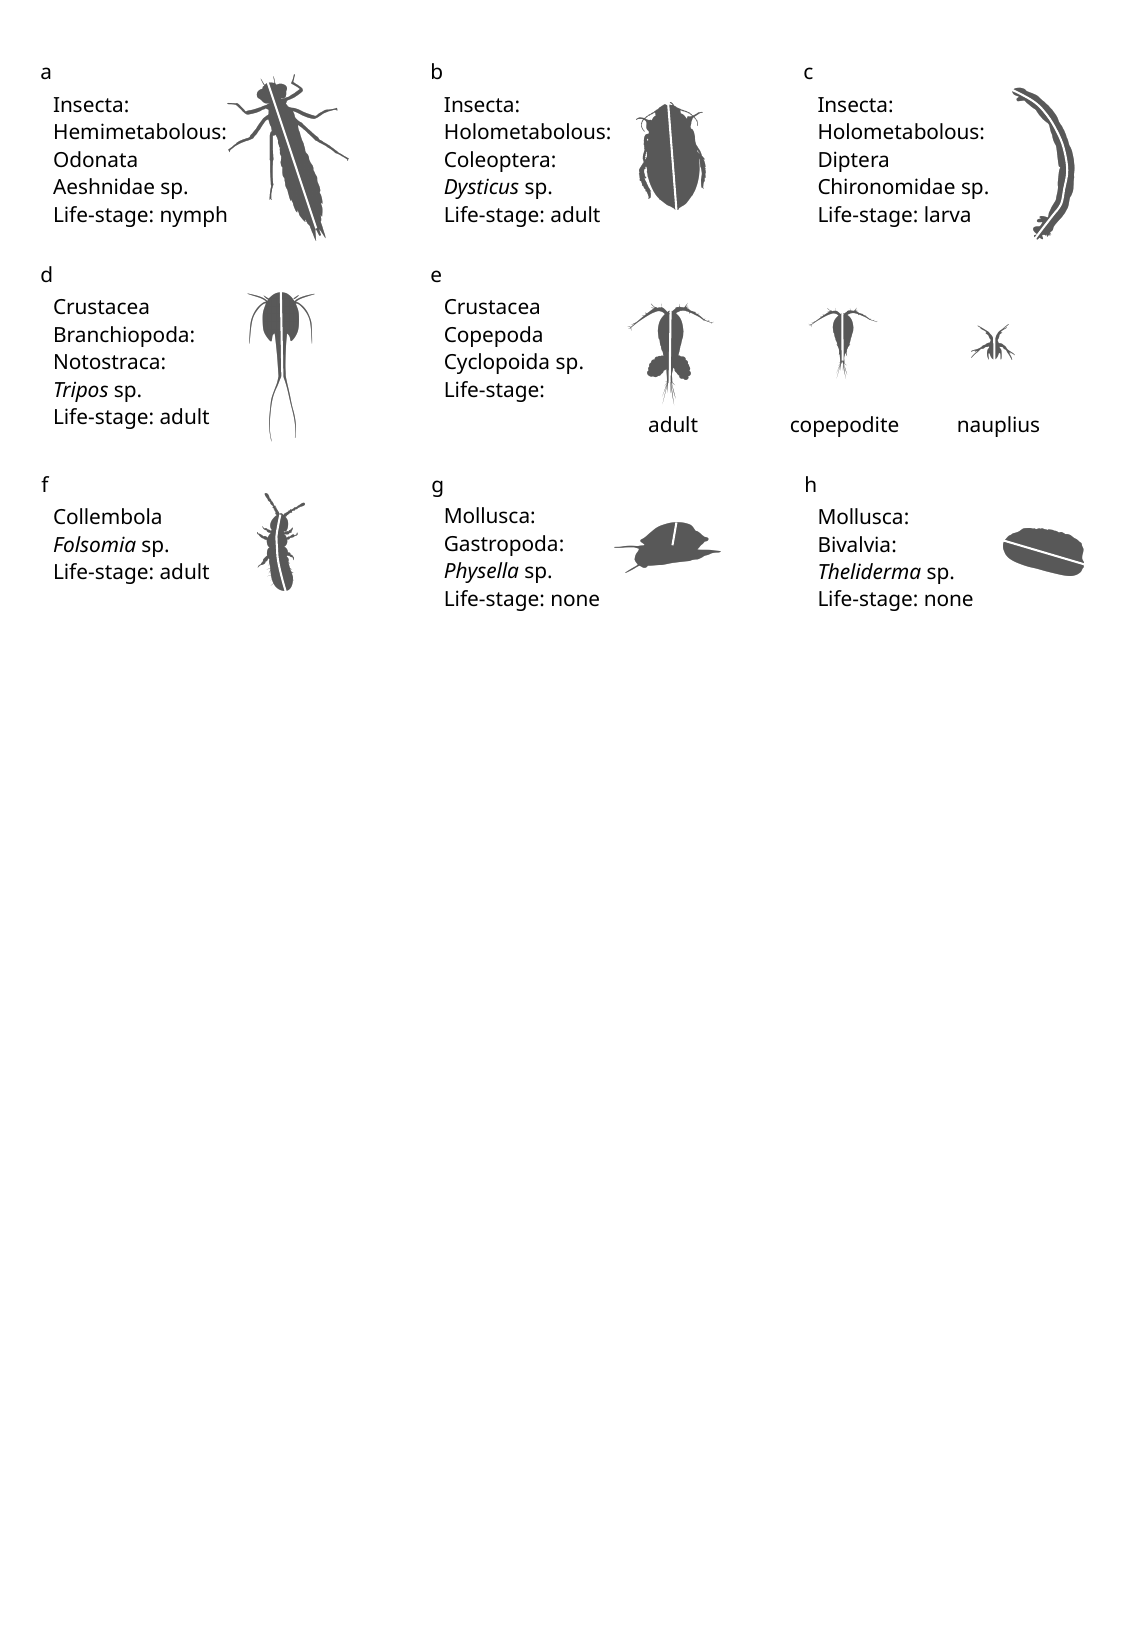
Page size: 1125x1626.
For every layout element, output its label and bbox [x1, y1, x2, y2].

text_box [12, 41, 1106, 632]
